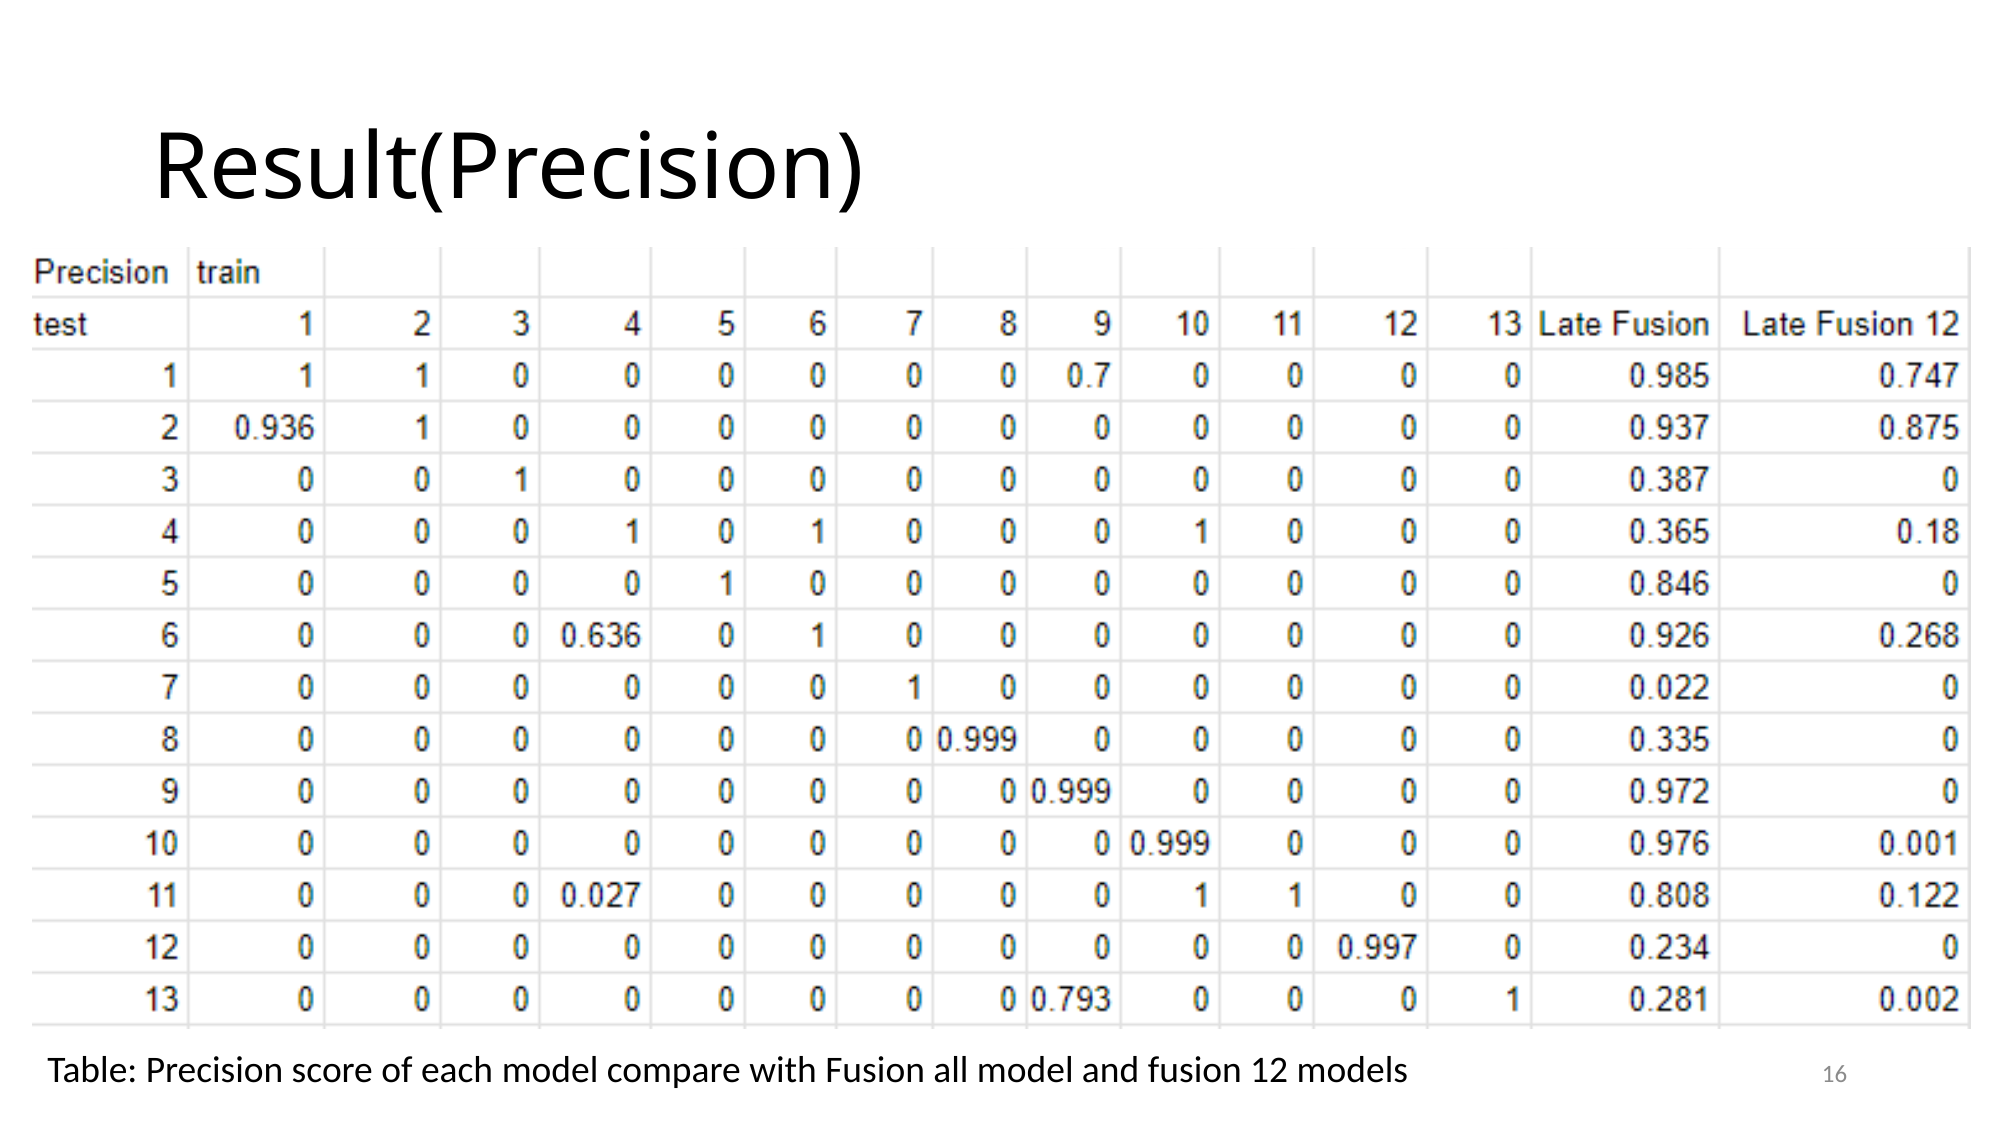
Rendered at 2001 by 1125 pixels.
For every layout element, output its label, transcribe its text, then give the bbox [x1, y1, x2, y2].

text_box Table: Precision score of each model compare with Fusion all model and fusion 12 models [32, 1042, 1758, 1117]
title Result(Precision) [137, 59, 1863, 247]
slide_number 16 [1412, 1042, 1863, 1103]
picture [32, 247, 1971, 1030]
